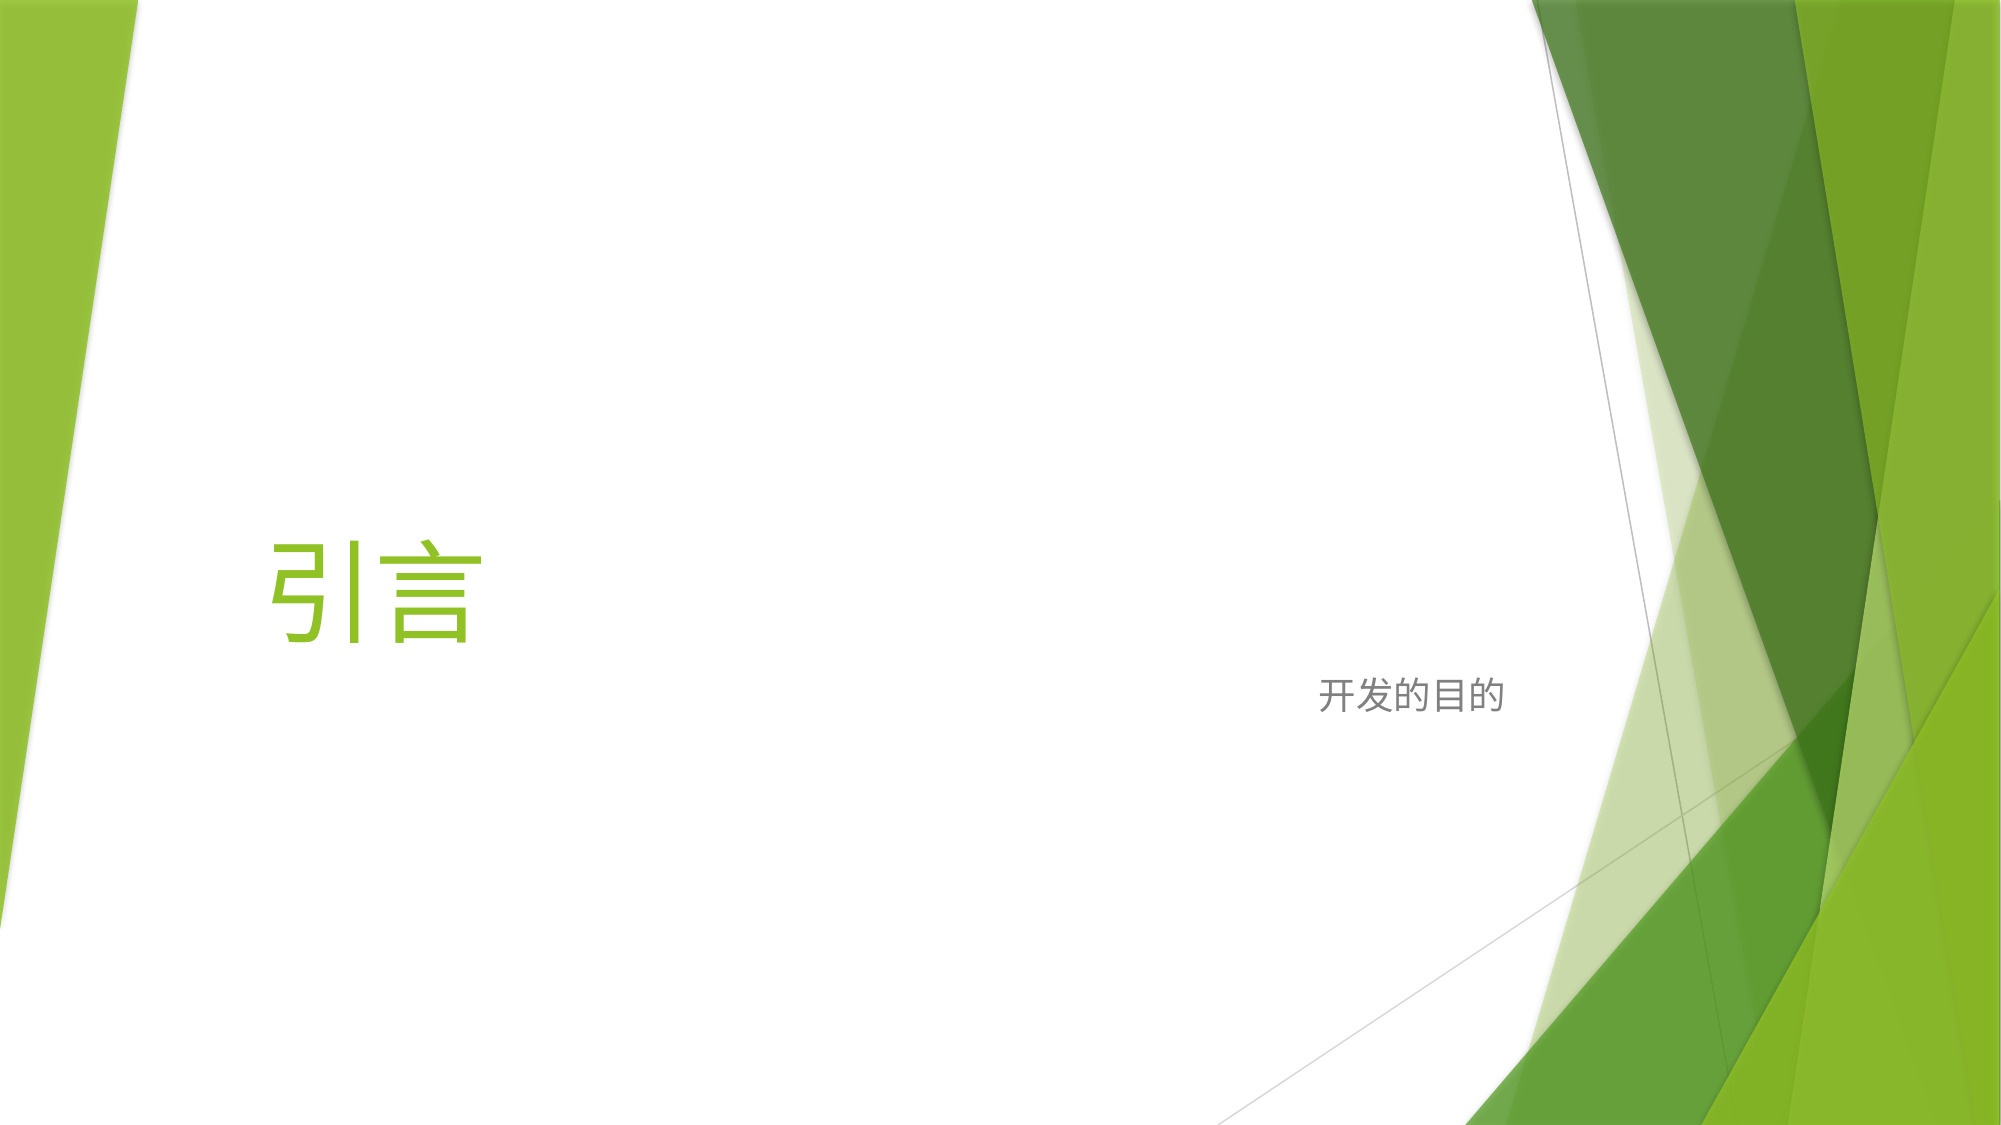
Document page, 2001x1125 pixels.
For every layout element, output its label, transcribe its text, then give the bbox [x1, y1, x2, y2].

subtitle 开发的目的 [247, 664, 1522, 845]
title 引言 [247, 394, 1522, 664]
